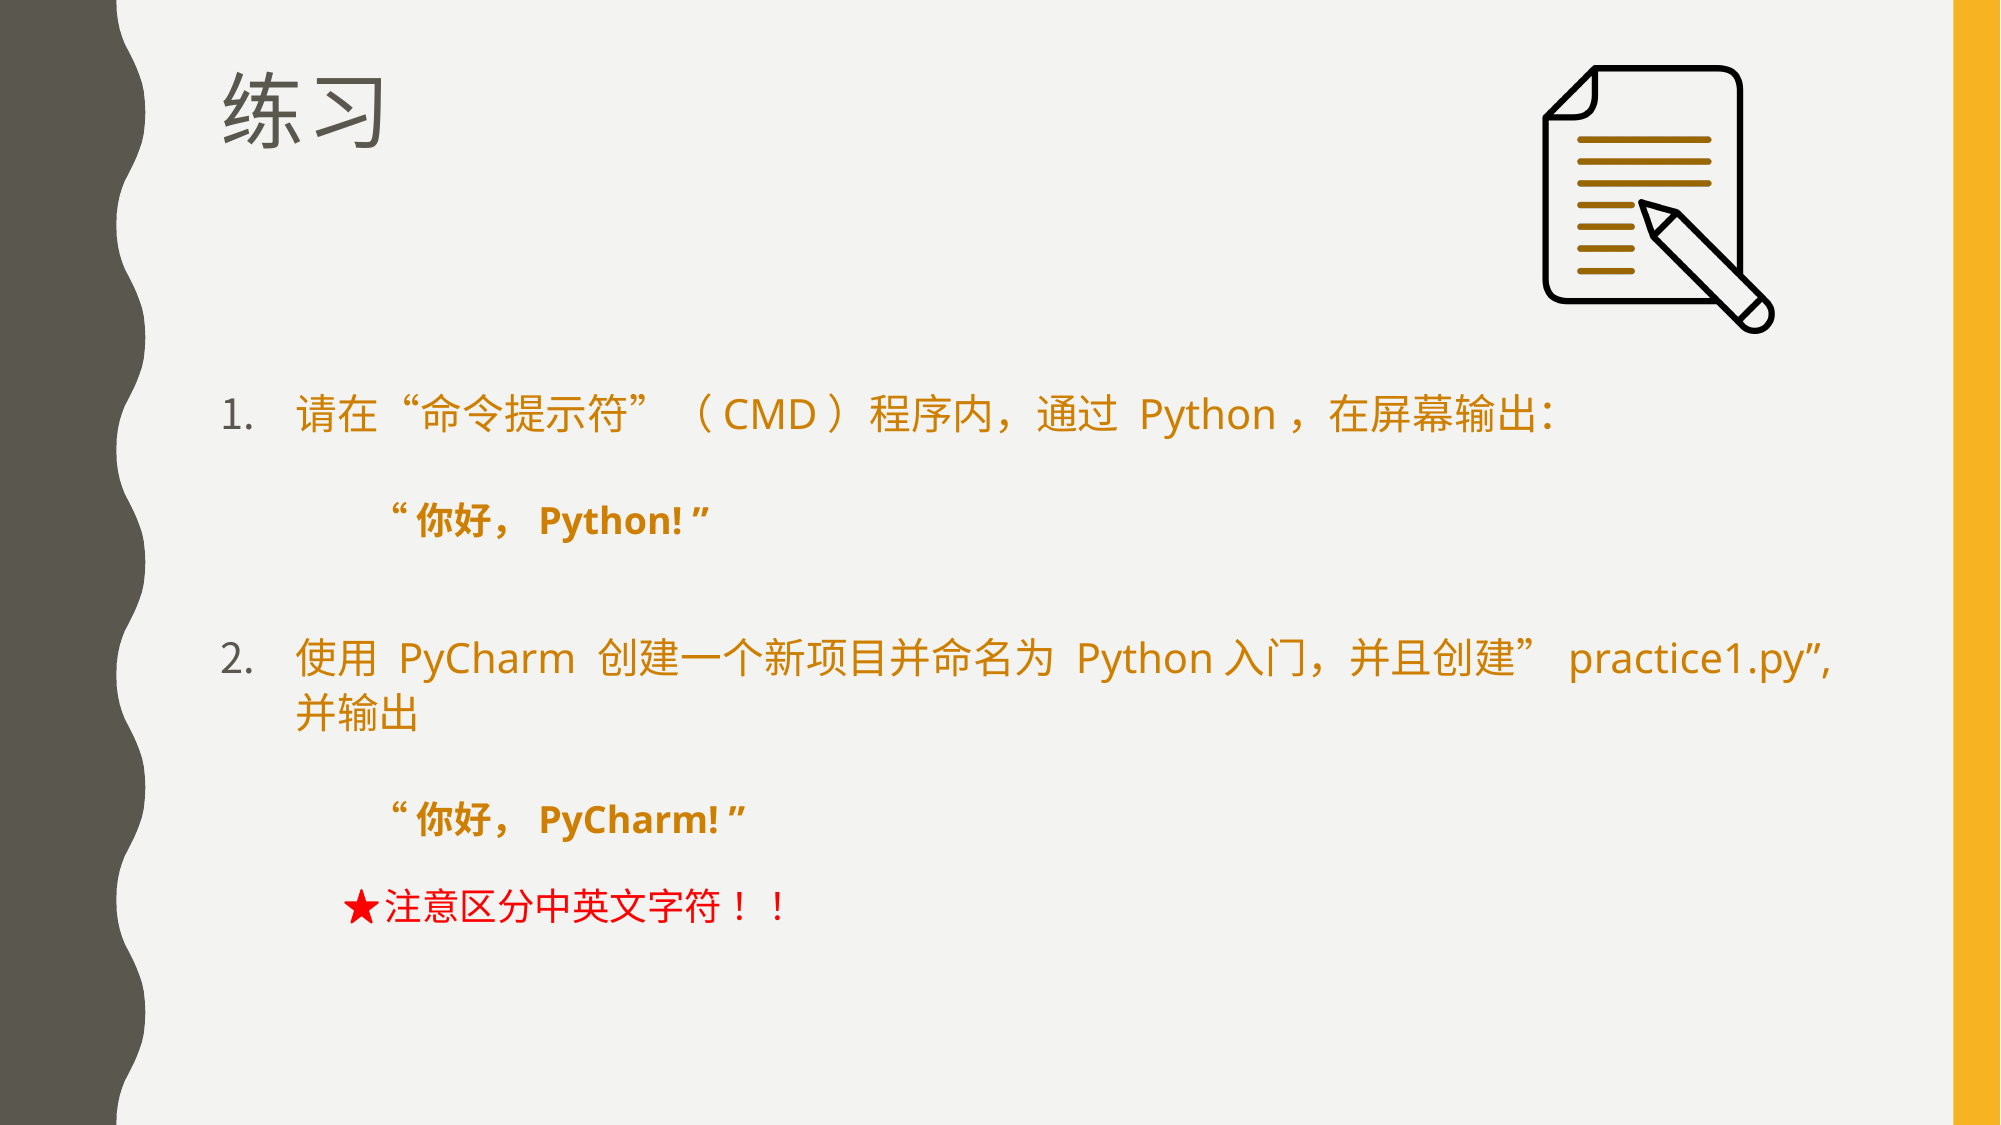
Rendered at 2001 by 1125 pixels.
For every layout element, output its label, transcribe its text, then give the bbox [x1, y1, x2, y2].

title 练习 [205, 62, 1875, 308]
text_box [205, 875, 986, 937]
picture [1524, 65, 1793, 334]
list 请在“命令提示符”（CMD）程序内，通过 Python，在屏幕输出： “你好，Python! ” 使用 PyCharm 创建一个新项目并命名为 Python入门，并且创建”practice1.py”, 并输出 “你好，PyCharm! ” [205, 375, 1875, 893]
